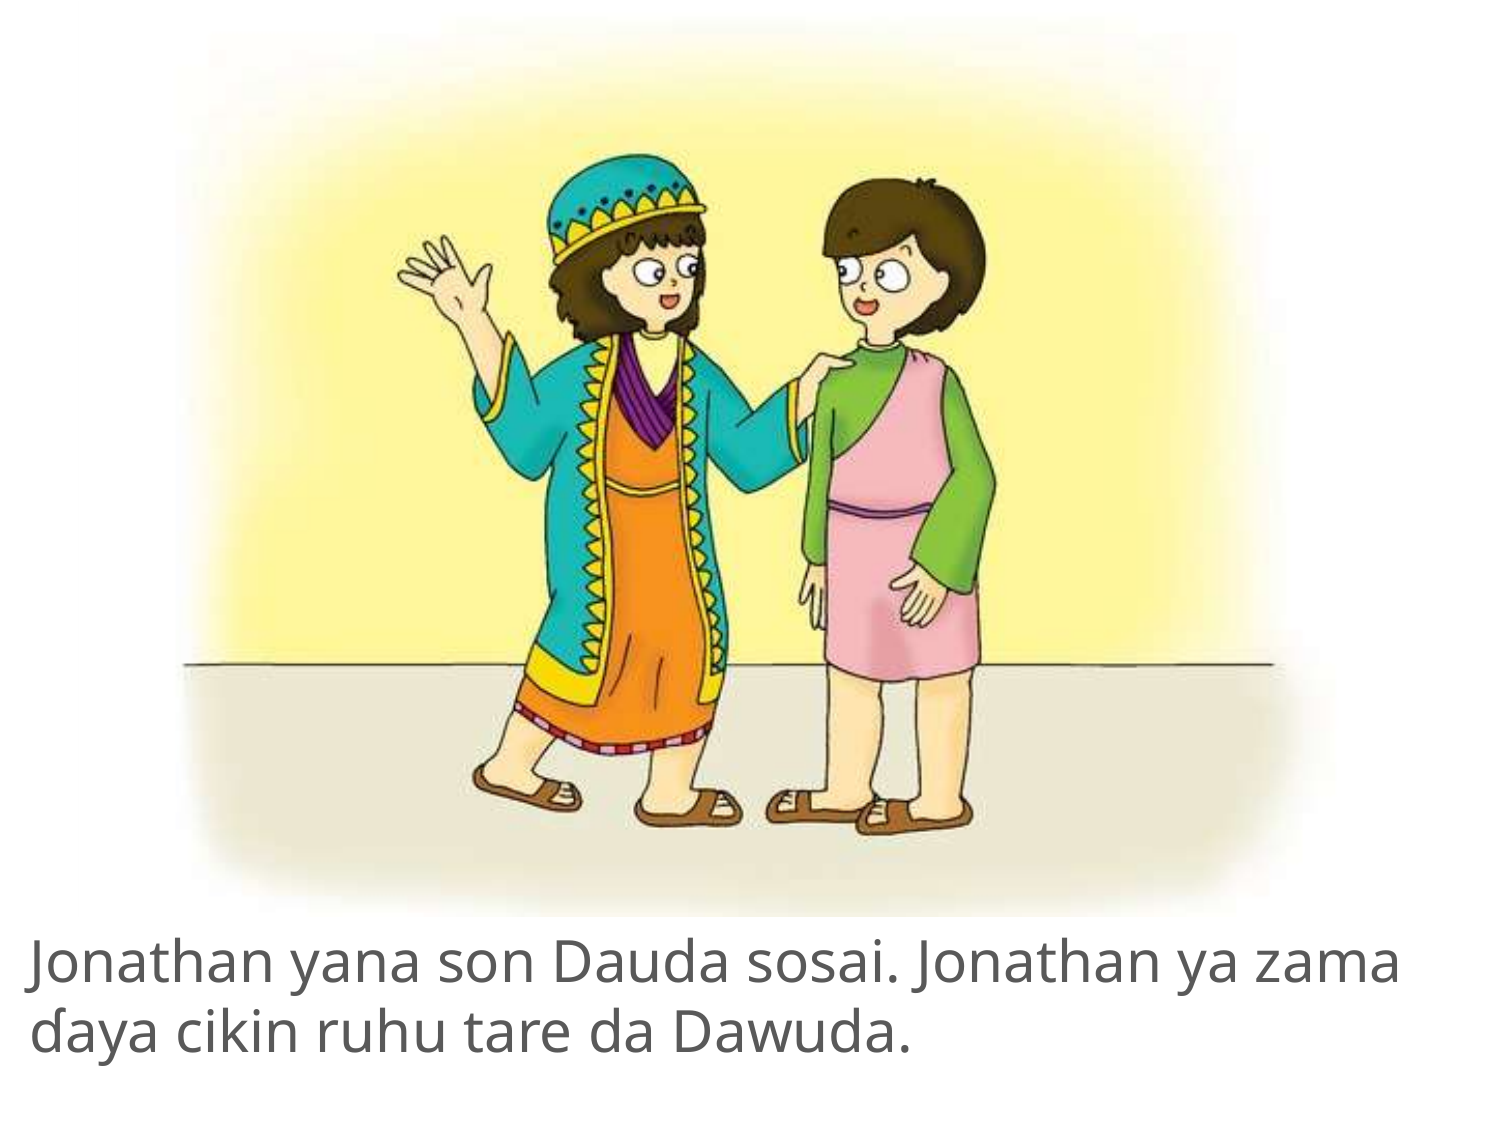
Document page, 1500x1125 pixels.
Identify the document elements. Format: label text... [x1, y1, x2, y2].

text_box Jonathan yana son Dauda sosai. Jonathan ya zama ɗaya cikin ruhu tare da Dawuda. [14, 916, 1486, 1072]
picture [77, 0, 1423, 917]
